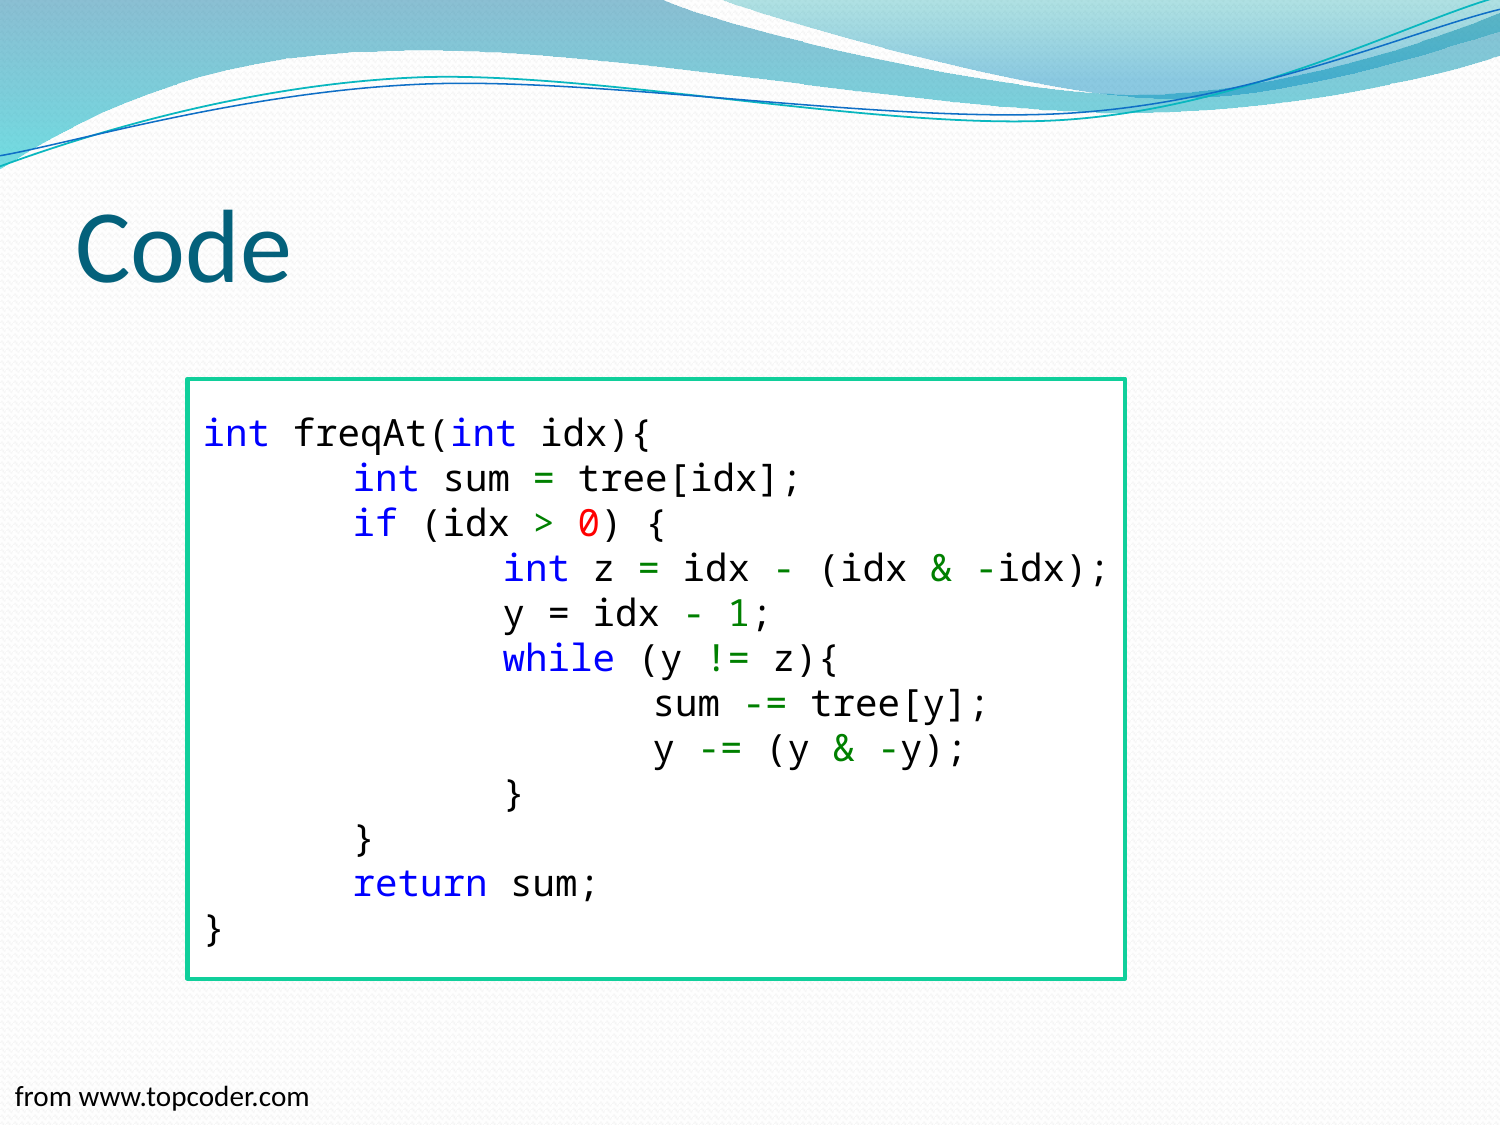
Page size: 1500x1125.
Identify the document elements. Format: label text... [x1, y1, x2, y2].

title Code [75, 115, 1438, 303]
text_box from www.topcoder.com [0, 1069, 446, 1120]
text_box int freqAt(int idx){ int sum = tree[idx]; if (idx > 0) { int z = idx - (idx & -idx); y = idx - 1; while (y != z){ sum -= tree[y]; y -= (y & -y); } } return sum; } [185, 377, 1127, 981]
